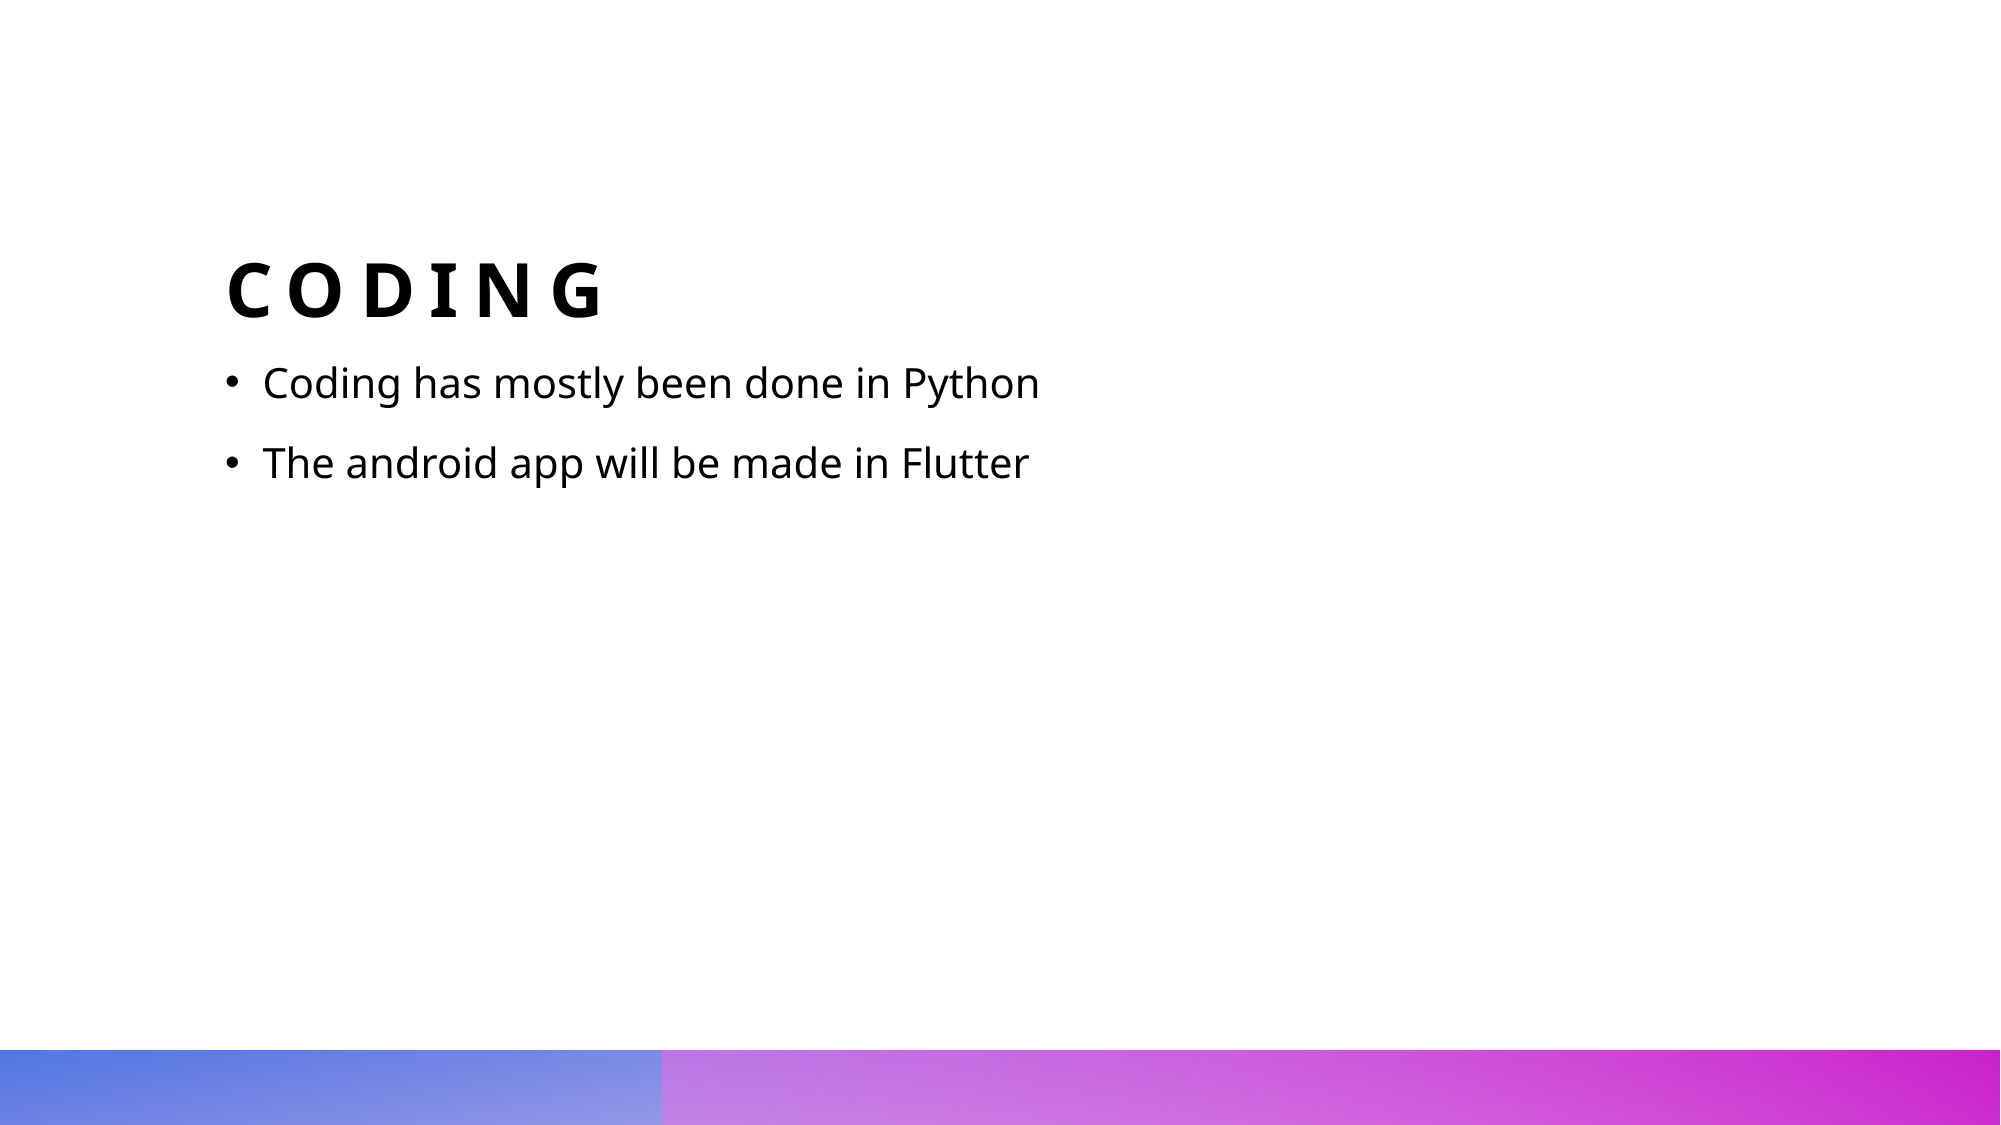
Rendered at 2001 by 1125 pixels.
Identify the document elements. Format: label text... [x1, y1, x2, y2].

title coding [225, 130, 1905, 333]
list Coding has mostly been done in Python The android app will be made in Flutter [225, 346, 1905, 996]
